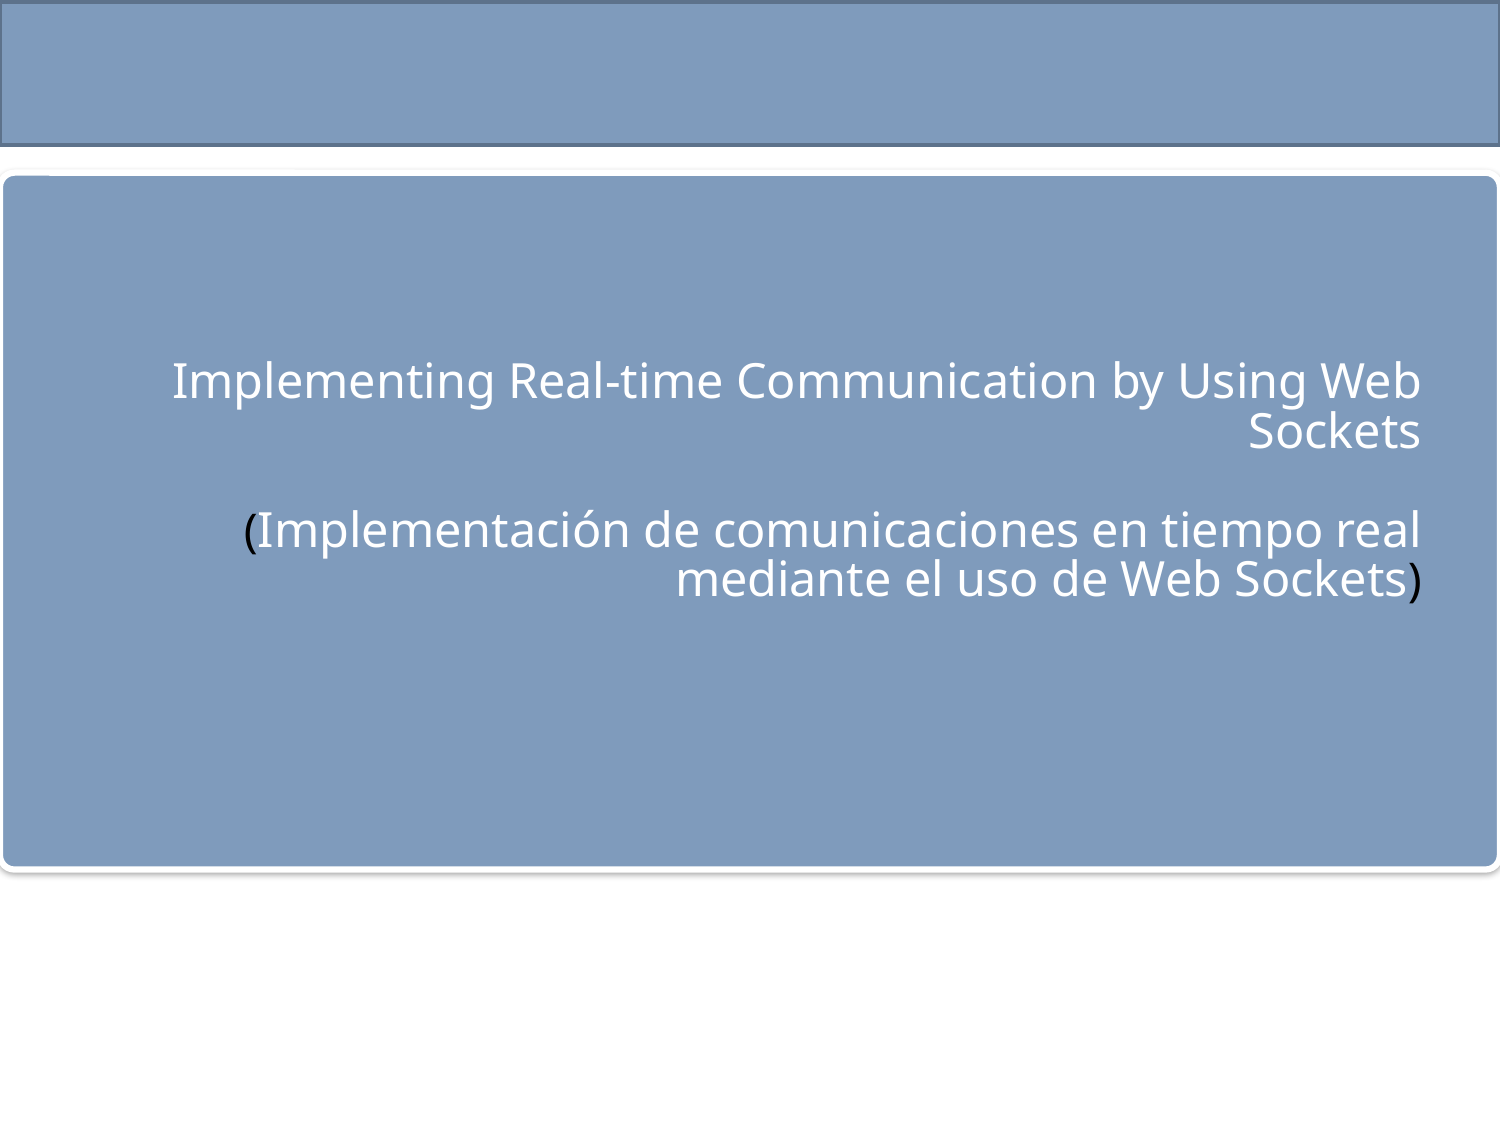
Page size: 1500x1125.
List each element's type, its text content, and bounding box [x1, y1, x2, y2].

text_box [0, 169, 1500, 873]
title Implementing Real-time Communication by Using Web Sockets (Implementación de comunicaciones en tiempo real mediante el uso de Web Sockets) [17, 349, 1430, 617]
